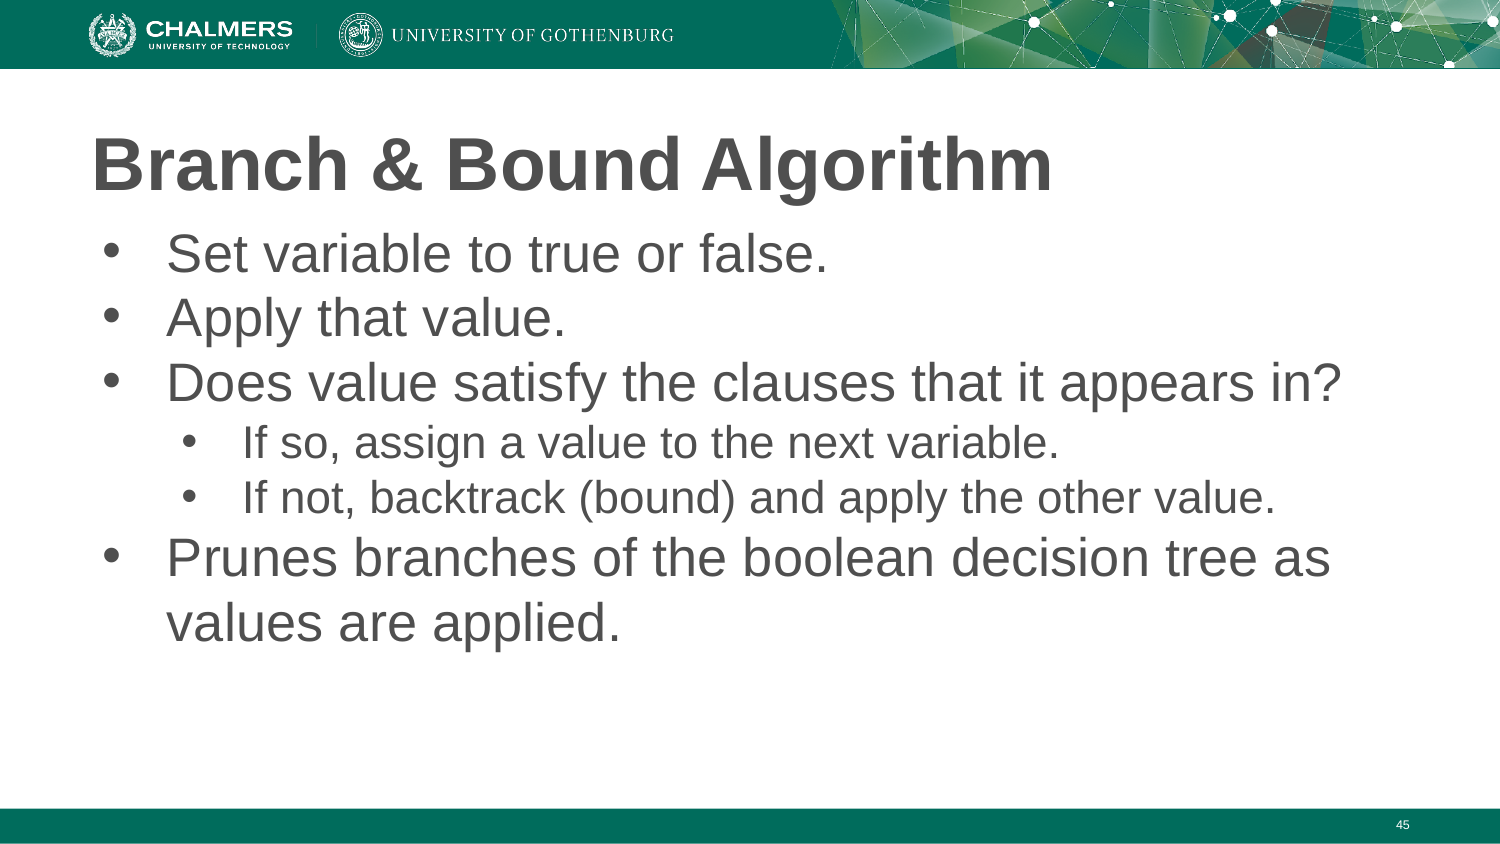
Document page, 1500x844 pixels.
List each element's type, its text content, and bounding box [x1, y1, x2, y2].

list Set variable to true or false. Apply that value. Does value satisfy the clauses that it appears in? If so, assign a value to the next variable. If not, backtrack (bound) and apply the other value. Prunes branches of the boolean decision tree as values are applied. [76, 210, 1425, 782]
picture [64, 0, 696, 85]
title Branch & Bound Algorithm [76, 100, 1425, 210]
picture [759, 0, 1500, 68]
slide_number ‹#› [1074, 809, 1425, 844]
